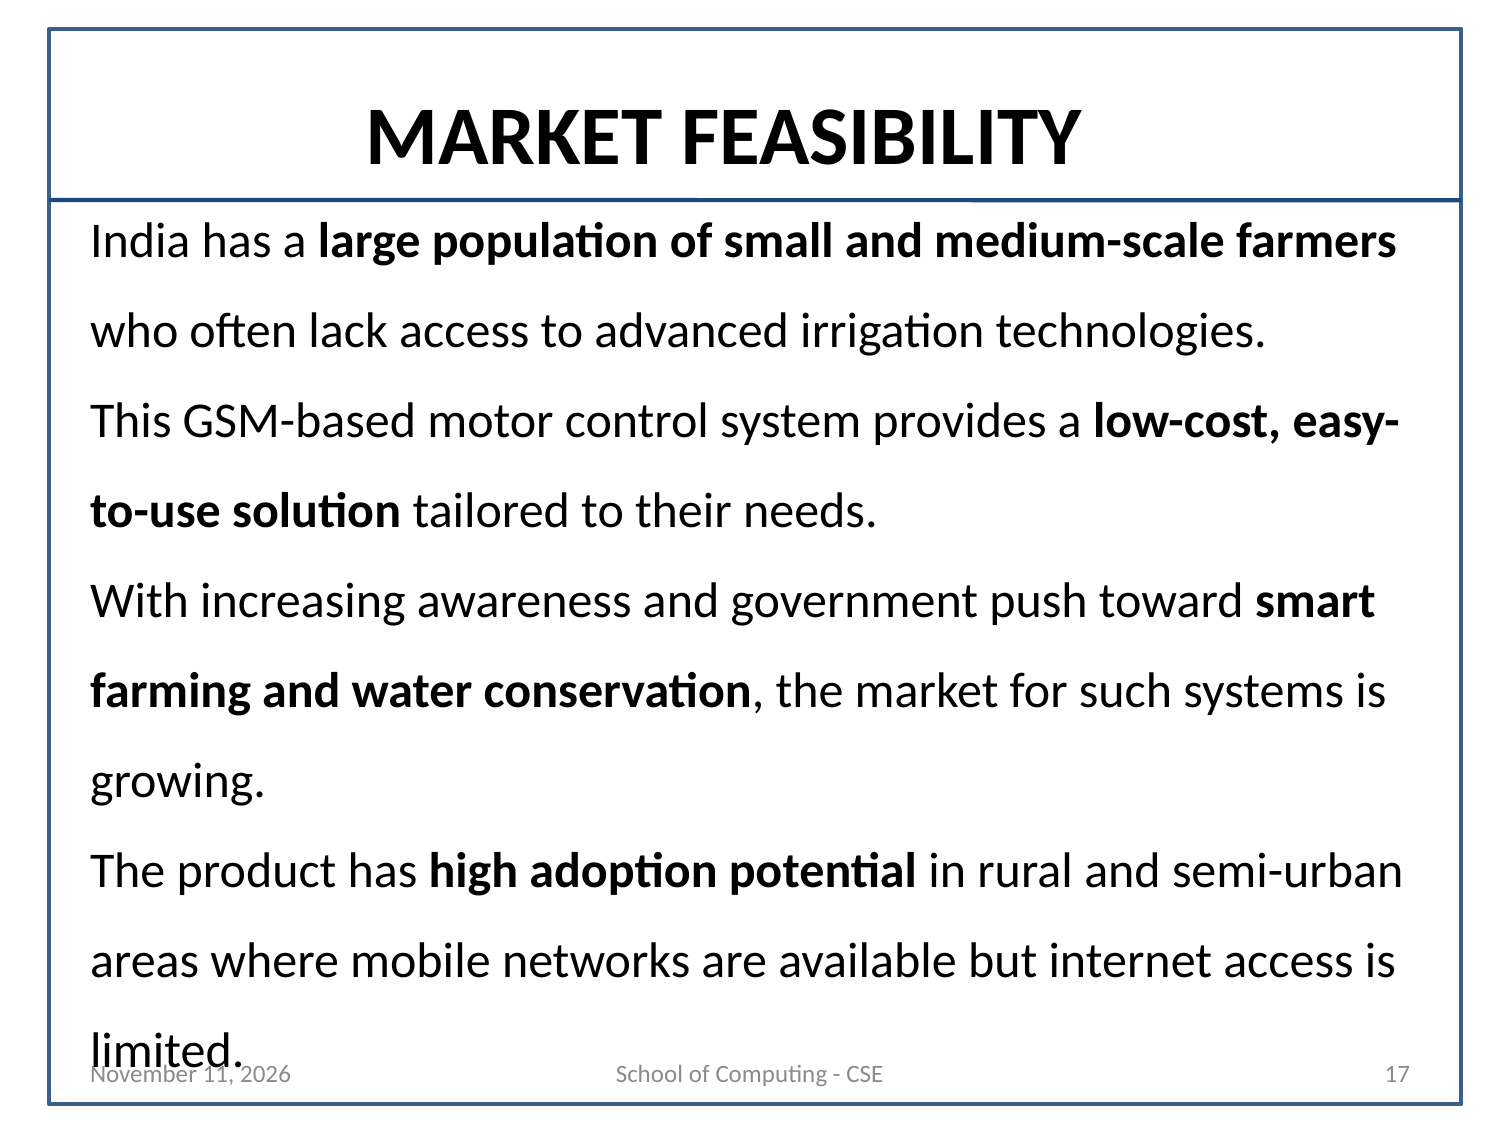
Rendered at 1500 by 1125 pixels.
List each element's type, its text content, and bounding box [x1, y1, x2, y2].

text_box India has a large population of small and medium-scale farmers who often lack access to advanced irrigation technologies. This GSM-based motor control system provides a low-cost, easy-to-use solution tailored to their needs. With increasing awareness and government push toward smart farming and water conservation, the market for such systems is growing. The product has high adoption potential in rural and semi-urban areas where mobile networks are available but internet access is limited. [74, 170, 1425, 913]
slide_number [75, 1042, 425, 1103]
title MARKET FEASIBILITY [49, 37, 1399, 225]
slide_number 17 [1074, 1042, 1425, 1103]
list [75, 913, 1425, 1025]
footer School of Computing - CSE [512, 1042, 988, 1103]
